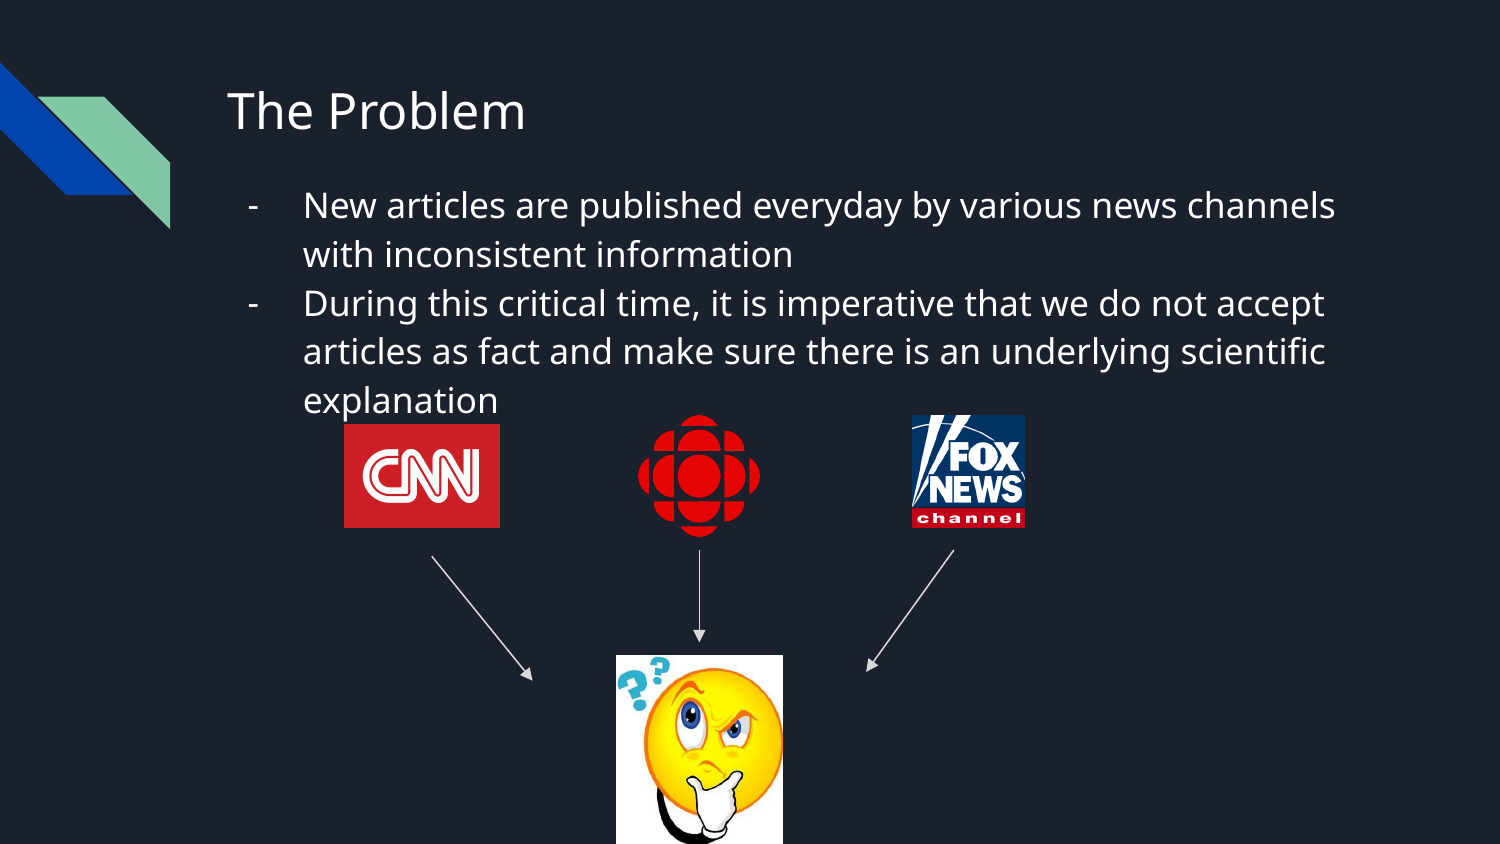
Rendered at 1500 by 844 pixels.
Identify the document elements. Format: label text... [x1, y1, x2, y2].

picture [912, 414, 1025, 528]
picture [615, 655, 783, 844]
picture [638, 415, 761, 537]
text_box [865, 549, 954, 673]
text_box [431, 555, 533, 681]
title The Problem [212, 64, 1368, 161]
list New articles are published everyday by various news channels with inconsistent information During this critical time, it is imperative that we do not accept articles as fact and make sure there is an underlying scientific explanation [212, 161, 1368, 639]
picture [344, 423, 501, 528]
